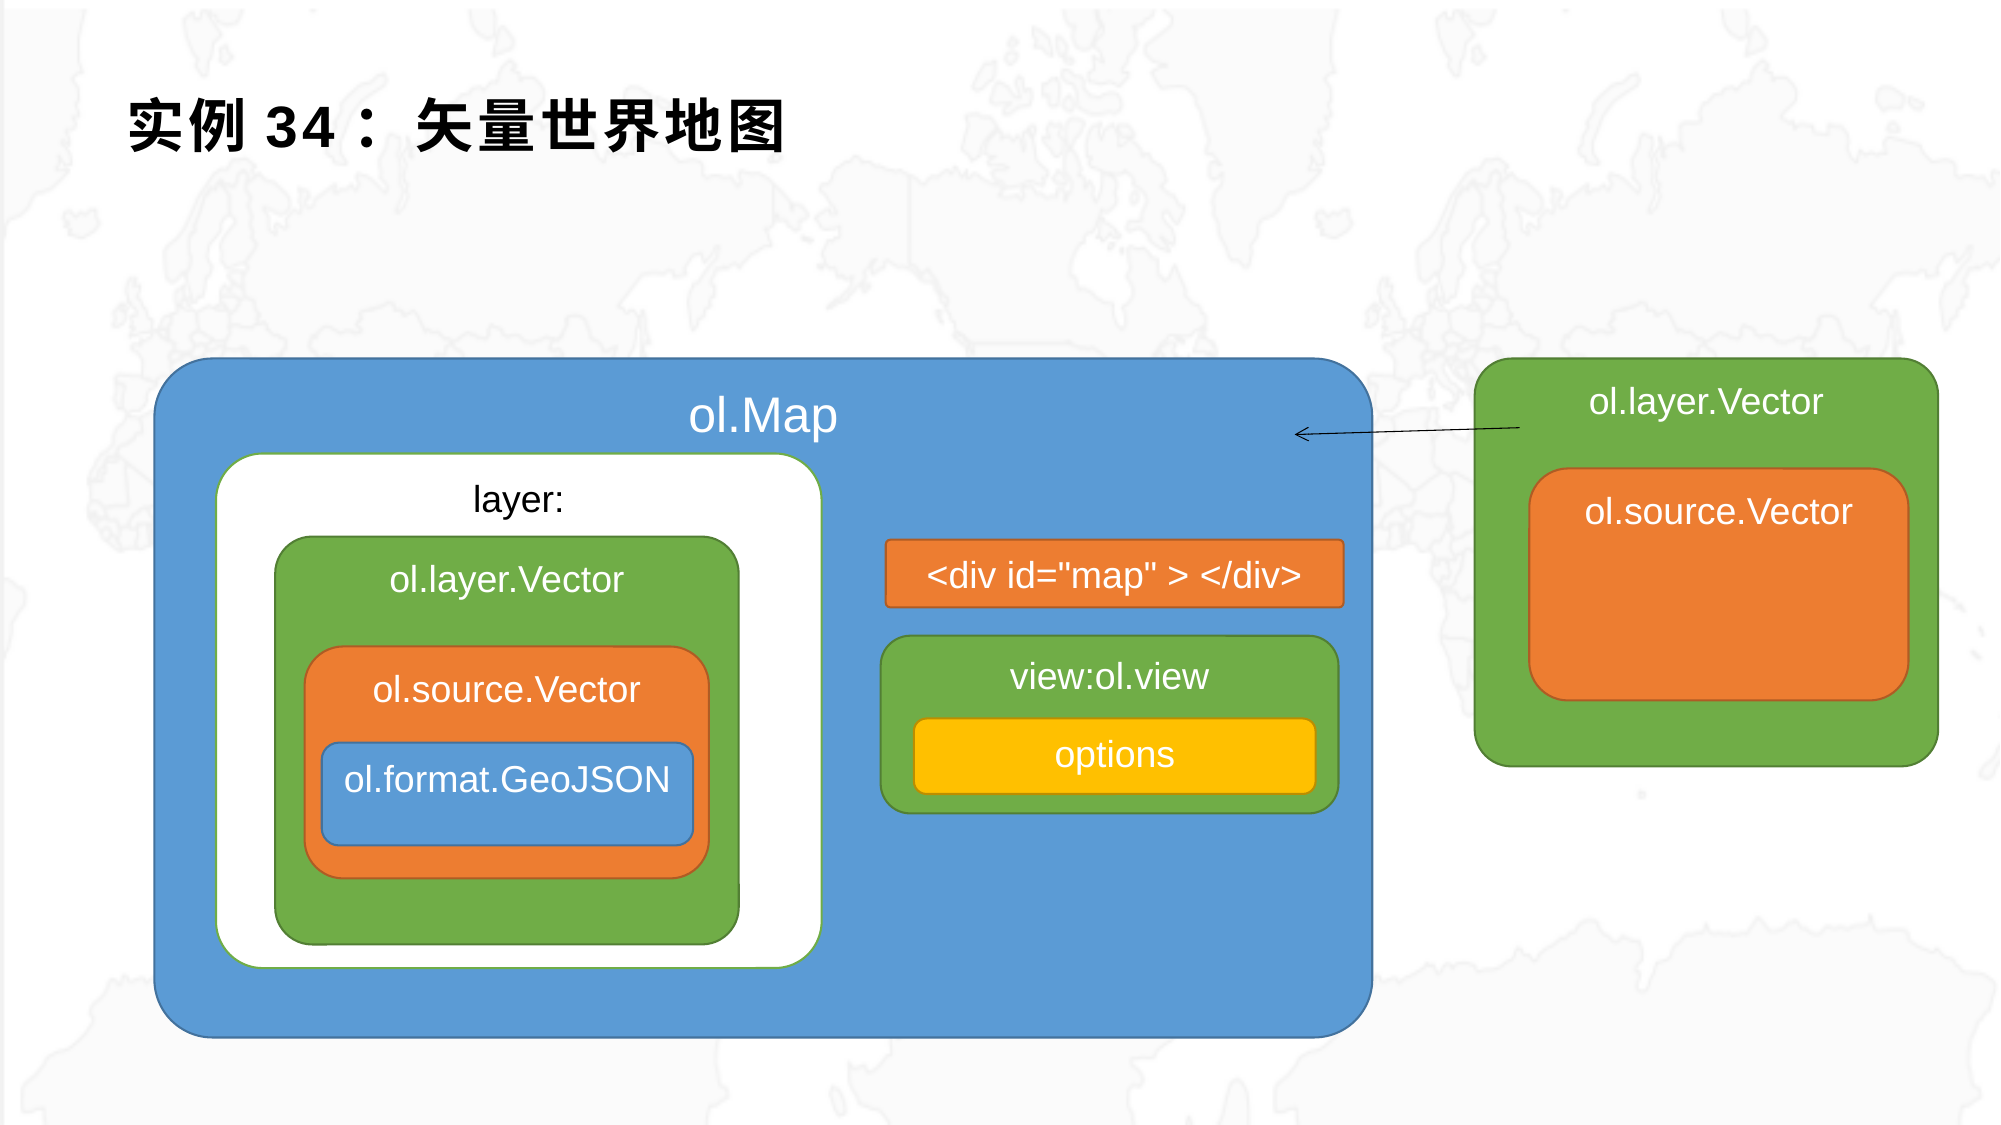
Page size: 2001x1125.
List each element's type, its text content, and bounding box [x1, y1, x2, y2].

text_box ol.layer.Vector [1473, 357, 1940, 768]
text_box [880, 635, 1339, 814]
text_box ol.Map [153, 357, 1374, 1039]
text_box ol.format.GeoJSON [320, 741, 695, 847]
title 实例34：矢量世界地图 [109, 70, 1891, 178]
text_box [1294, 427, 1520, 435]
text_box ol.source.Vector [1528, 467, 1910, 702]
text_box <div id="map" > </div> [884, 538, 1345, 609]
text_box layer: [214, 452, 823, 970]
text_box ol.source.Vector [303, 645, 710, 880]
text_box ol.layer.Vector [274, 535, 740, 946]
